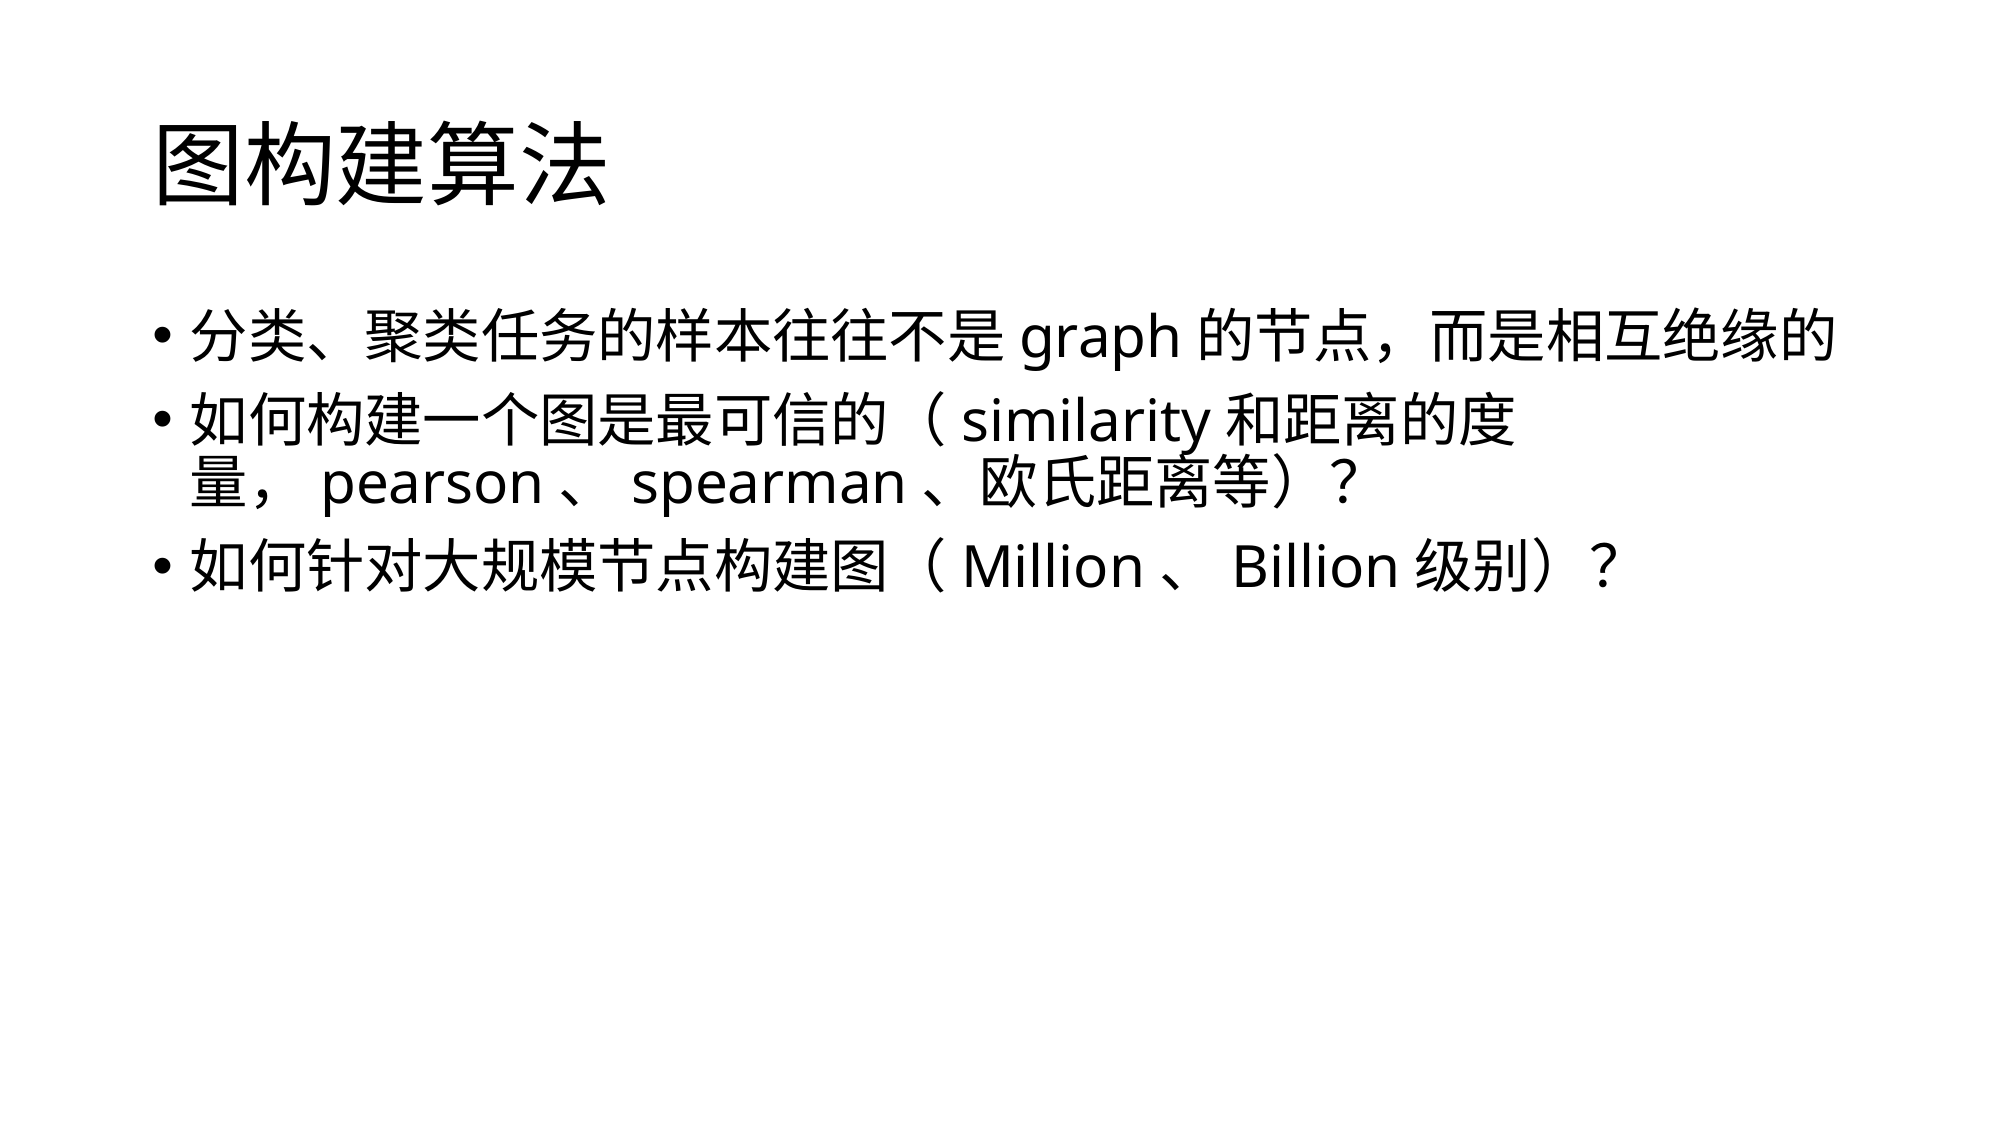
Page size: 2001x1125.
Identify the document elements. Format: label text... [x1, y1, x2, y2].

title 图构建算法 [137, 59, 1863, 278]
list 分类、聚类任务的样本往往不是graph的节点，而是相互绝缘的 如何构建一个图是最可信的（similarity和距离的度量，pearson、spearman、欧氏距离等）？ 如何针对大规模节点构建图（Million、Billion级别）？ [137, 299, 1863, 1014]
